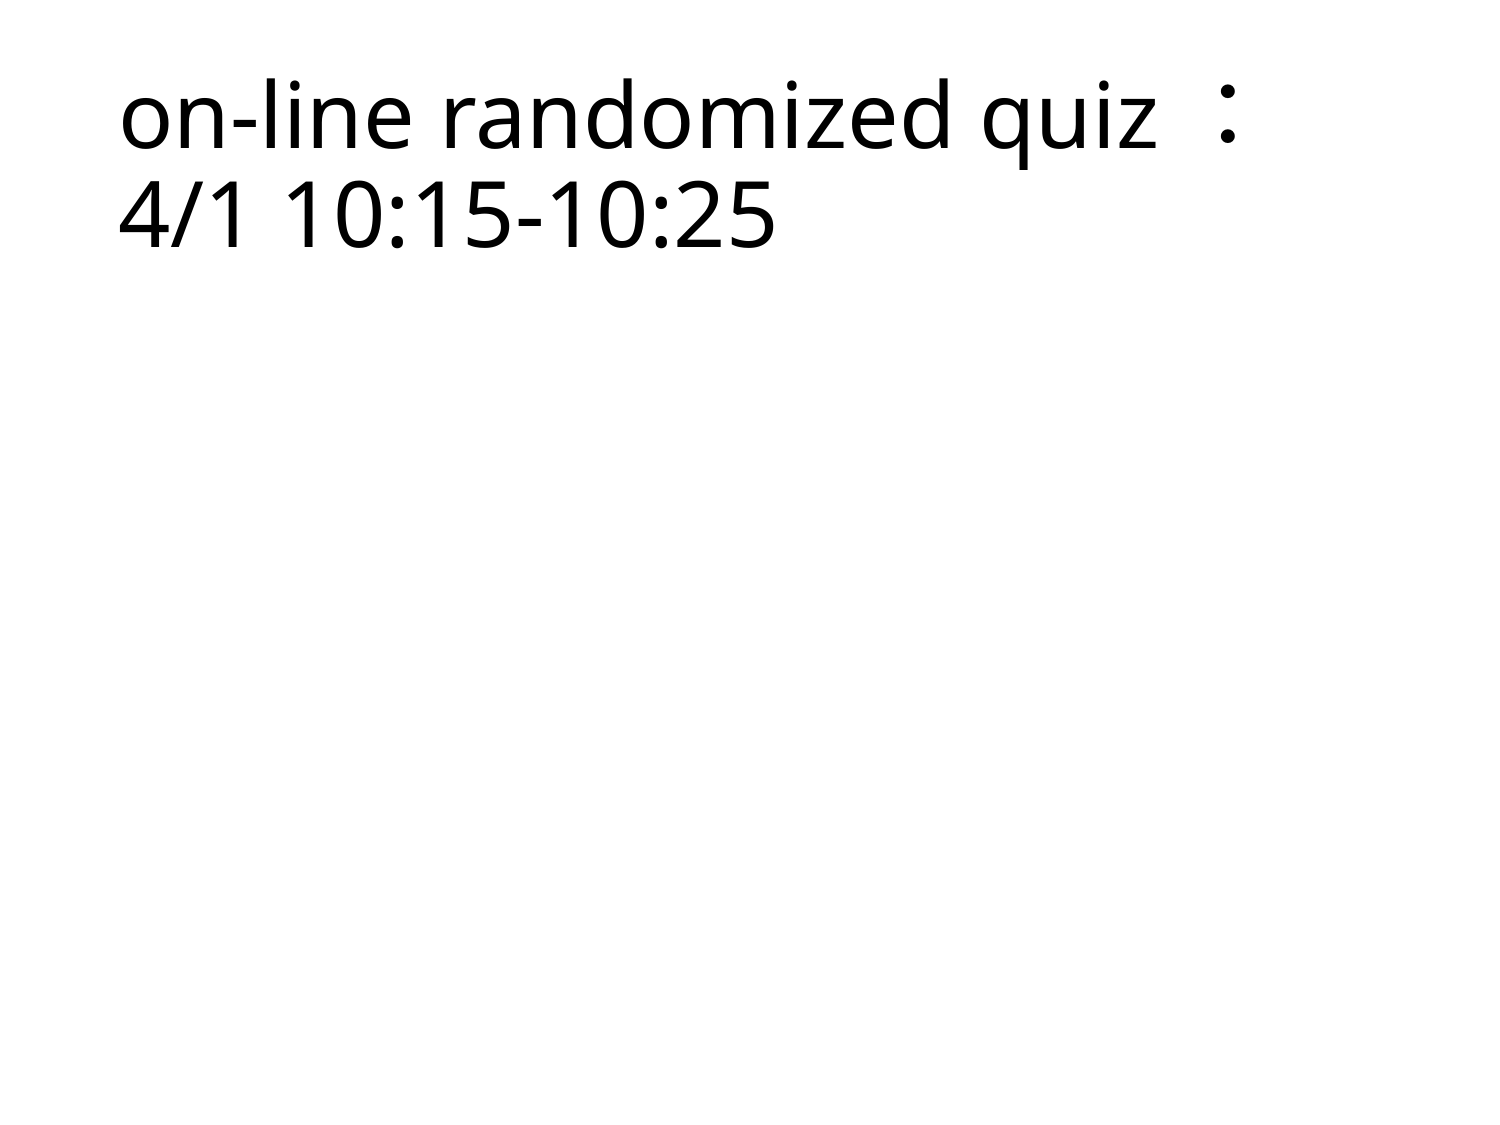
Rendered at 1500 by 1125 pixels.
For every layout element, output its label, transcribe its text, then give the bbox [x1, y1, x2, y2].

title on-line randomized quiz： 4/1 10:15-10:25 [103, 59, 1397, 278]
